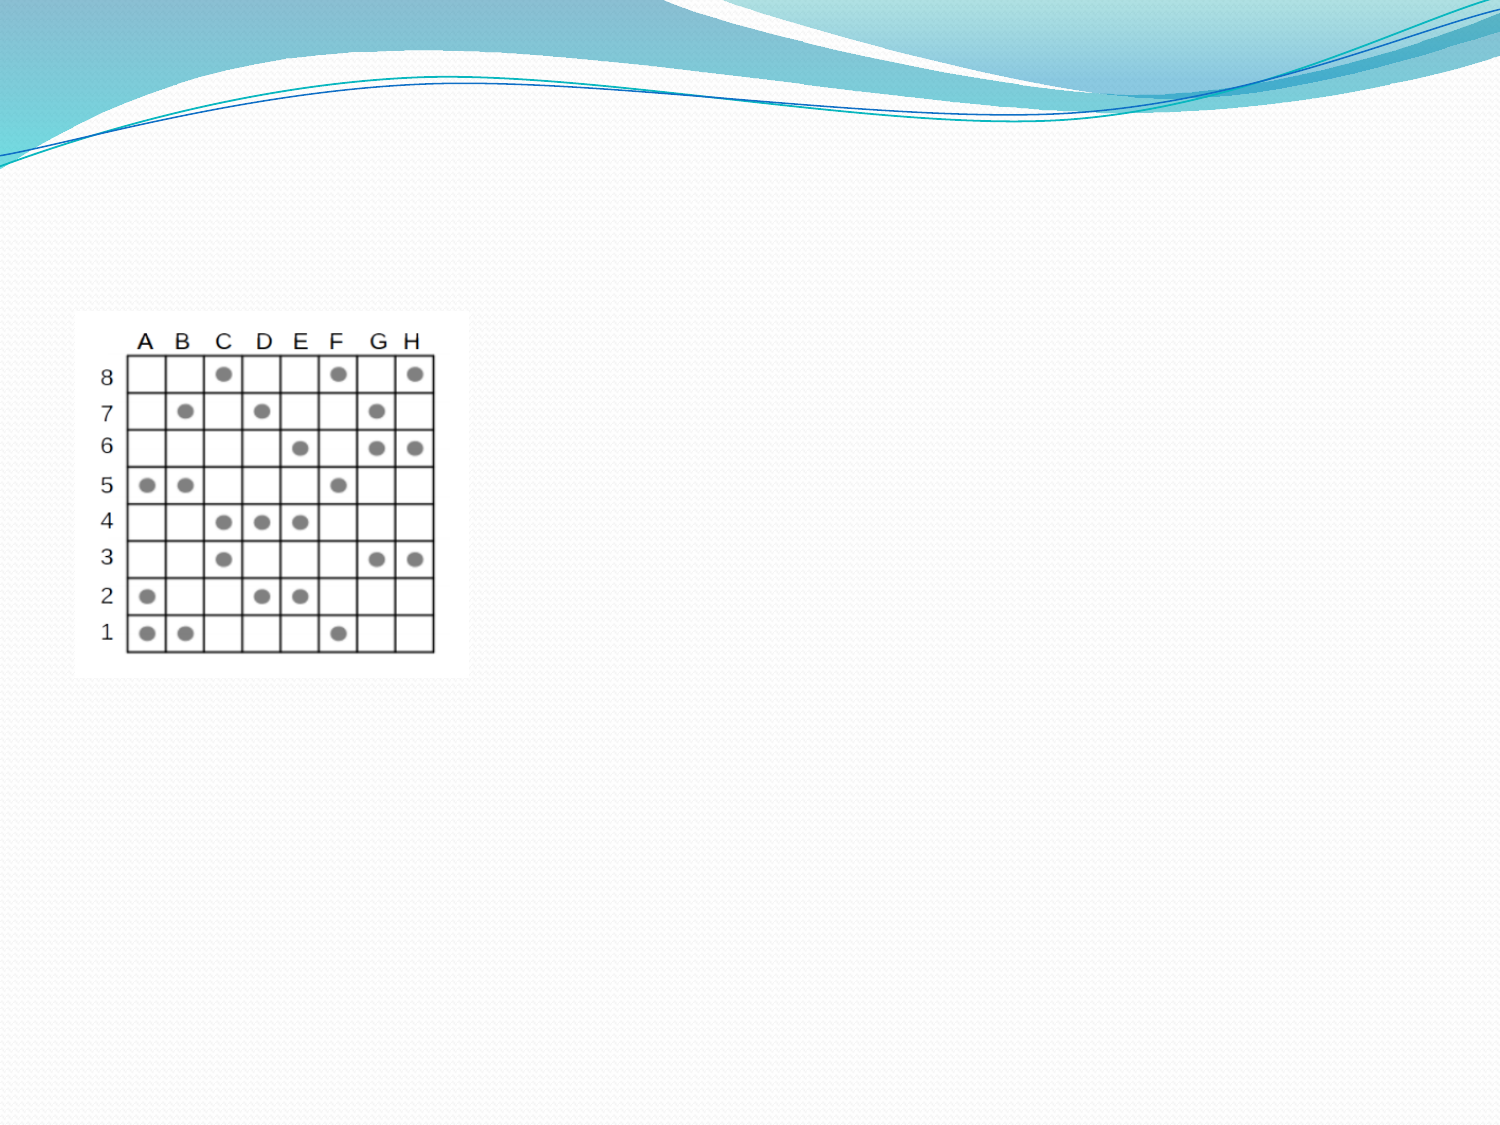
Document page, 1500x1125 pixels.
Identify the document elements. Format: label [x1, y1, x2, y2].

picture [74, 311, 469, 678]
